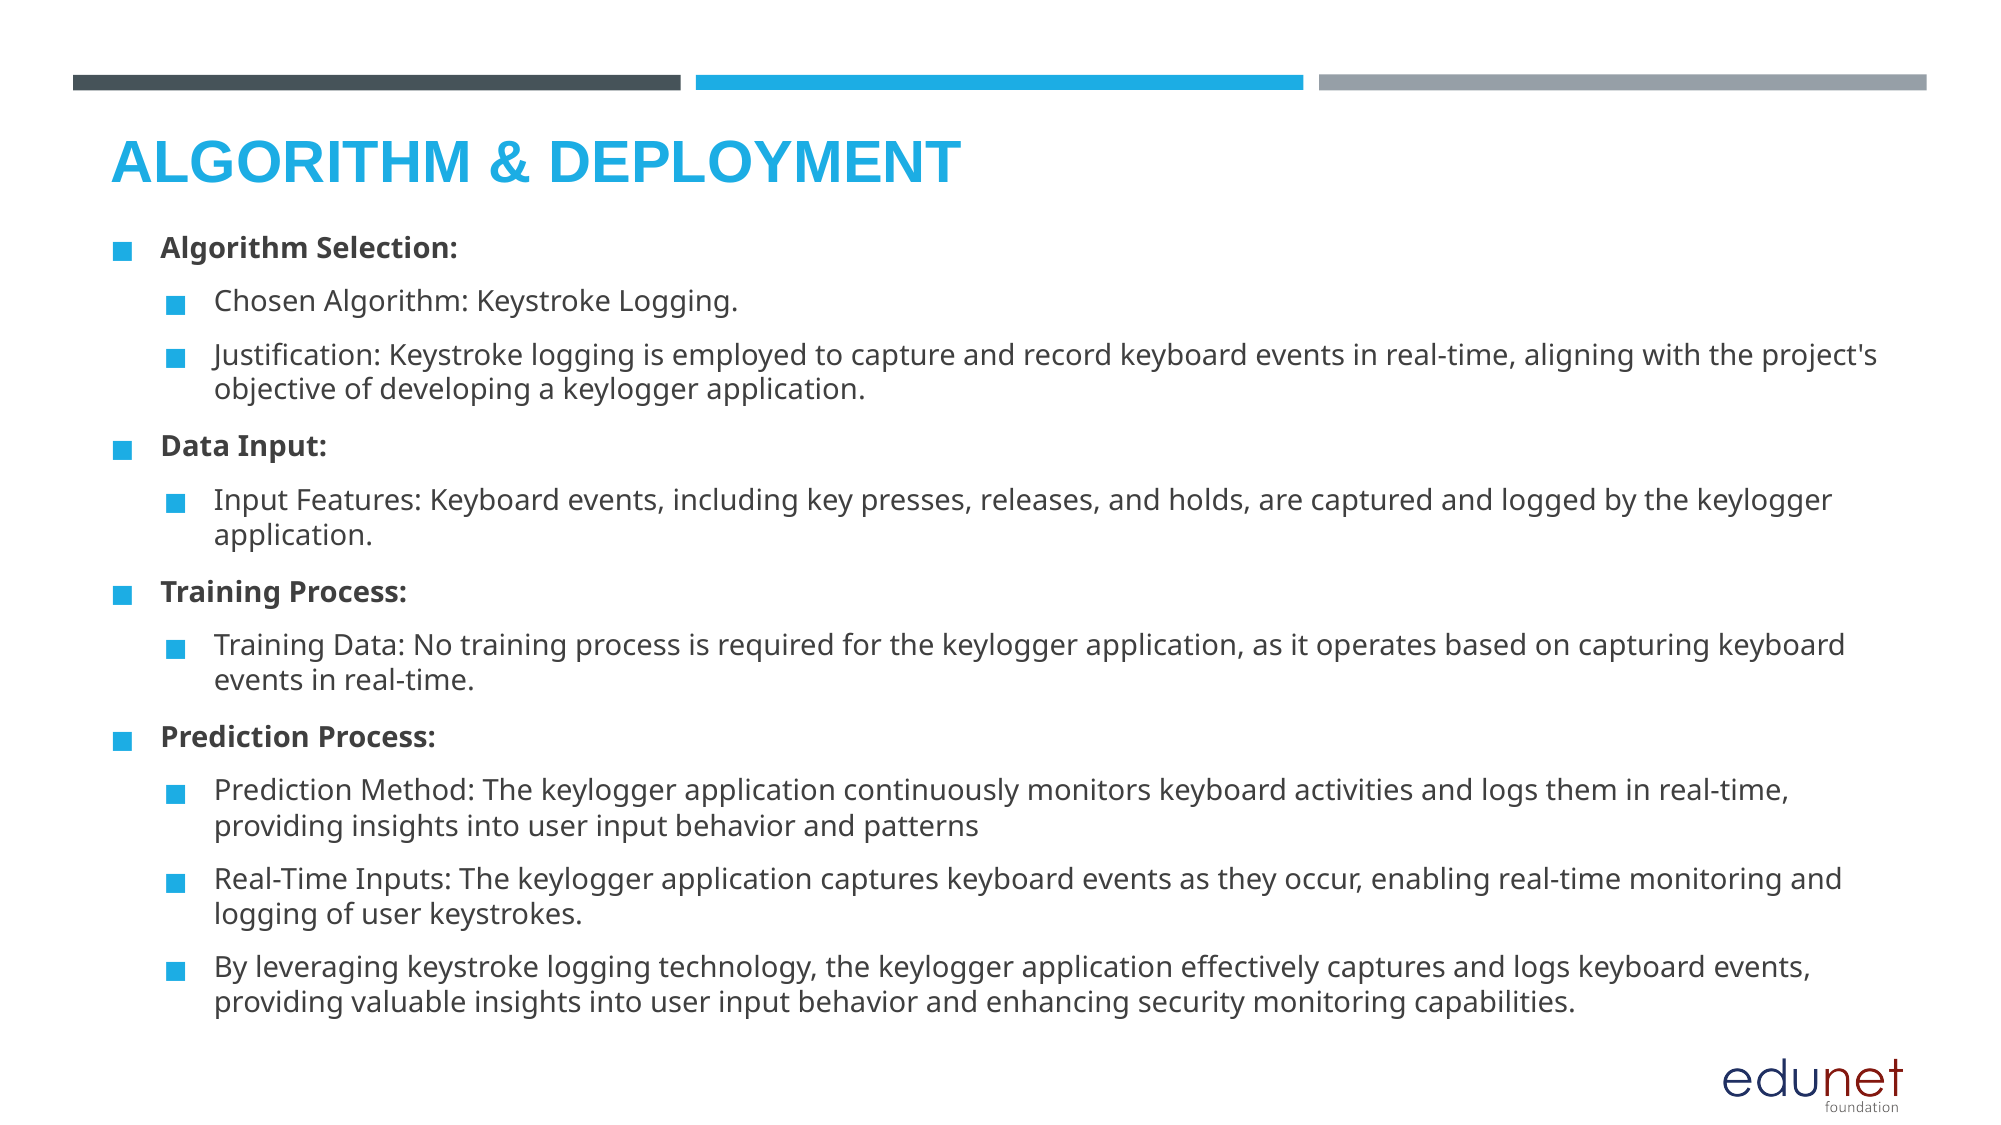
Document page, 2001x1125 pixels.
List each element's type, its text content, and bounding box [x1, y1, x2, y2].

list Algorithm Selection: Chosen Algorithm: Keystroke Logging. Justification: Keystroke logging is employed to capture and record keyboard events in real-time, aligning with the project's objective of developing a keylogger application. Data Input: Input Features: Keyboard events, including key presses, releases, and holds, are captured and logged by the keylogger application. Training Process: Training Data: No training process is required for the keylogger application, as it operates based on capturing keyboard events in real-time. Prediction Process: Prediction Method: The keylogger application continuously monitors keyboard activities and logs them in real-time, providing insights into user input behavior and patterns Real-Time Inputs: The keylogger application captures keyboard events as they occur, enabling real-time monitoring and logging of user keystrokes. By leveraging keystroke logging technology, the keylogger application effectively captures and logs keyboard events, providing valuable insights into user input behavior and enhancing security monitoring capabilities. [95, 217, 1905, 1052]
title ALGORITHM & DEPLOYMENT [95, 115, 1905, 203]
picture [1719, 1056, 1905, 1116]
